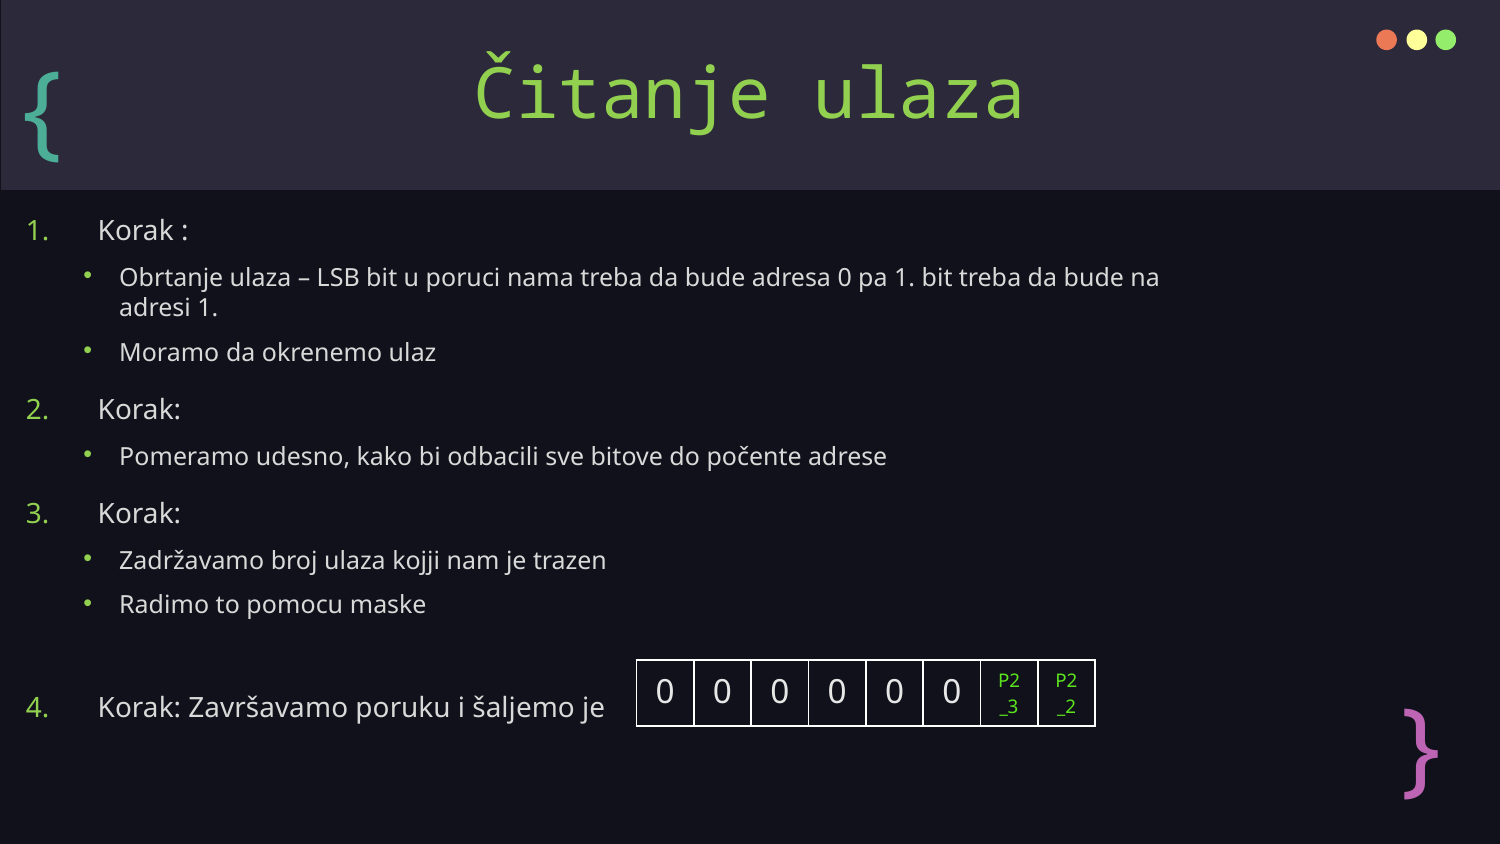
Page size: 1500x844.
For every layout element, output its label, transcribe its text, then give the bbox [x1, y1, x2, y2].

table_header P2_2 [1039, 661, 1094, 725]
table_header 0 [809, 661, 865, 725]
table_header 0 [867, 661, 922, 725]
table_header 0 [752, 661, 808, 725]
table_header 0 [924, 661, 980, 725]
table_header 0 [695, 661, 750, 725]
text_box Korak : Obrtanje ulaza – LSB bit u poruci nama treba da bude adresa 0 pa 1. bit treba da bude na adresi 1. Moramo da okrenemo ulaz Korak: Pomeramo udesno, kako bi odbacili sve bitove do počente adrese Korak: Zadržavamo broj ulaza kojji nam je trazen Radimo to pomocu maske Korak: Završavamo poruku i šaljemo je [10, 205, 1185, 736]
text_box { [7, 27, 124, 171]
text_box } [1386, 679, 1472, 804]
table_header P2_3 [981, 661, 1037, 725]
table_header 0 [637, 661, 693, 725]
text_box Čitanje ulaza [425, 18, 1075, 143]
